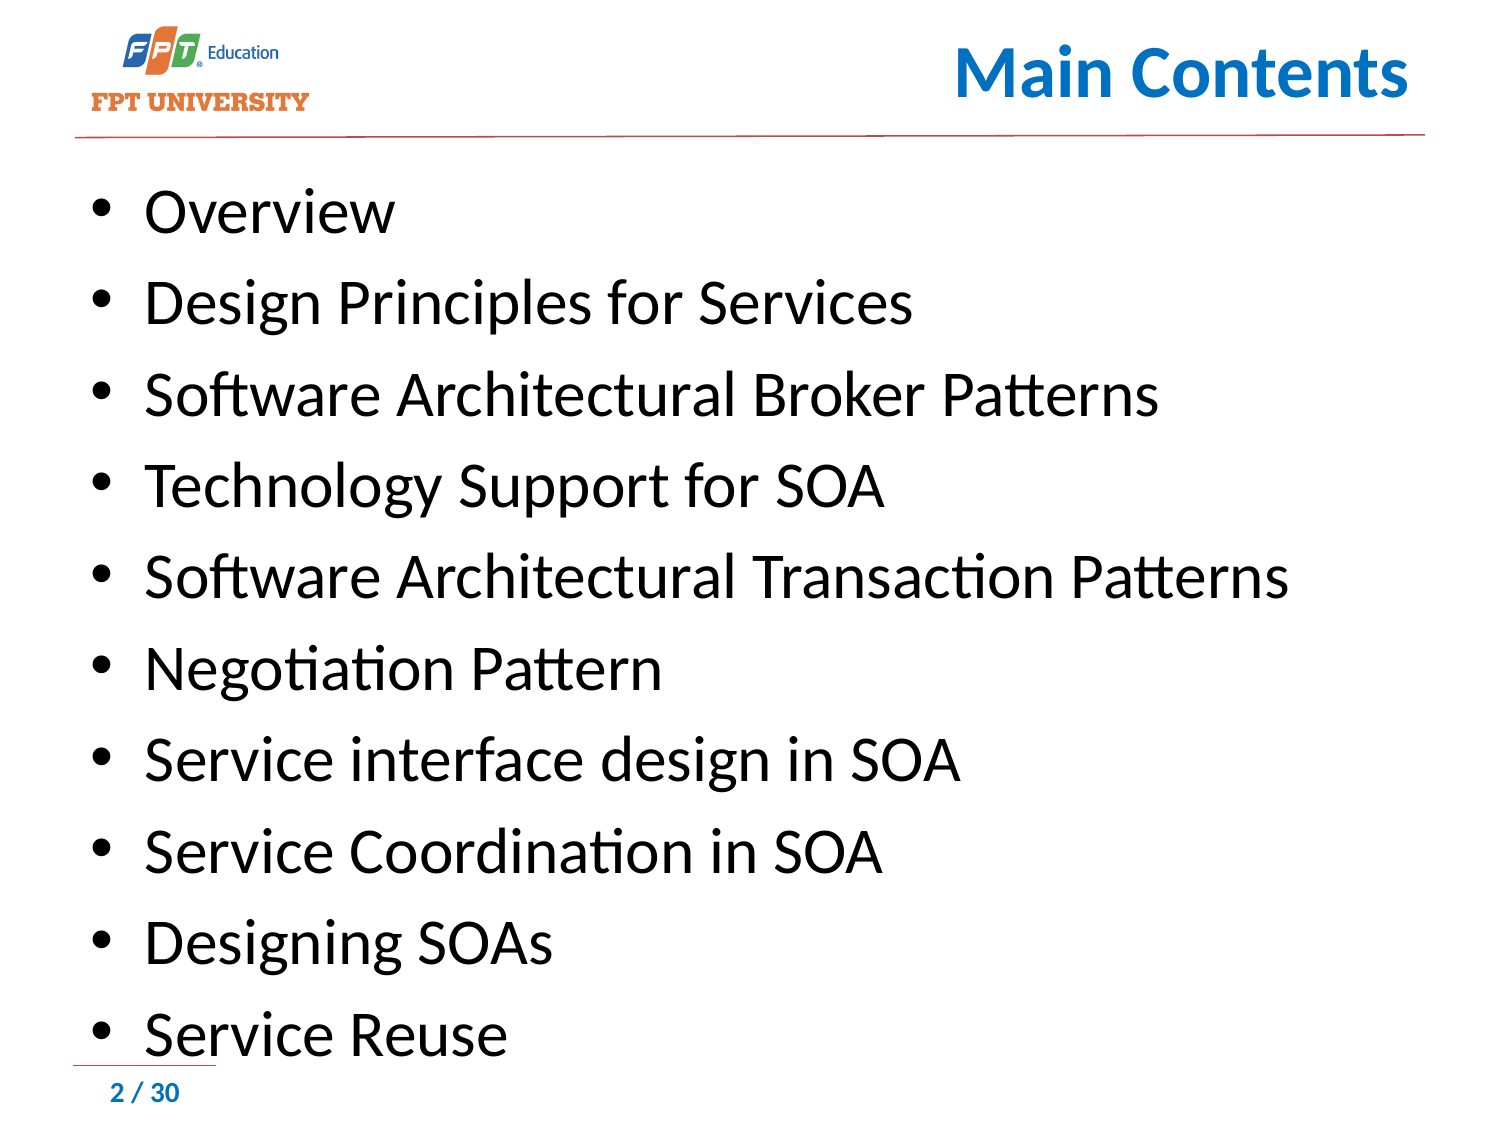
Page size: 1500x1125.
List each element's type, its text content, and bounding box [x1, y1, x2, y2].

list Overview Design Principles for Services Software Architectural Broker Patterns Technology Support for SOA Software Architectural Transaction Patterns Negotiation Pattern Service interface design in SOA Service Coordination in SOA Designing SOAs Service Reuse [75, 160, 1425, 1083]
picture [77, 2, 315, 133]
title Main Contents [315, 0, 1425, 135]
